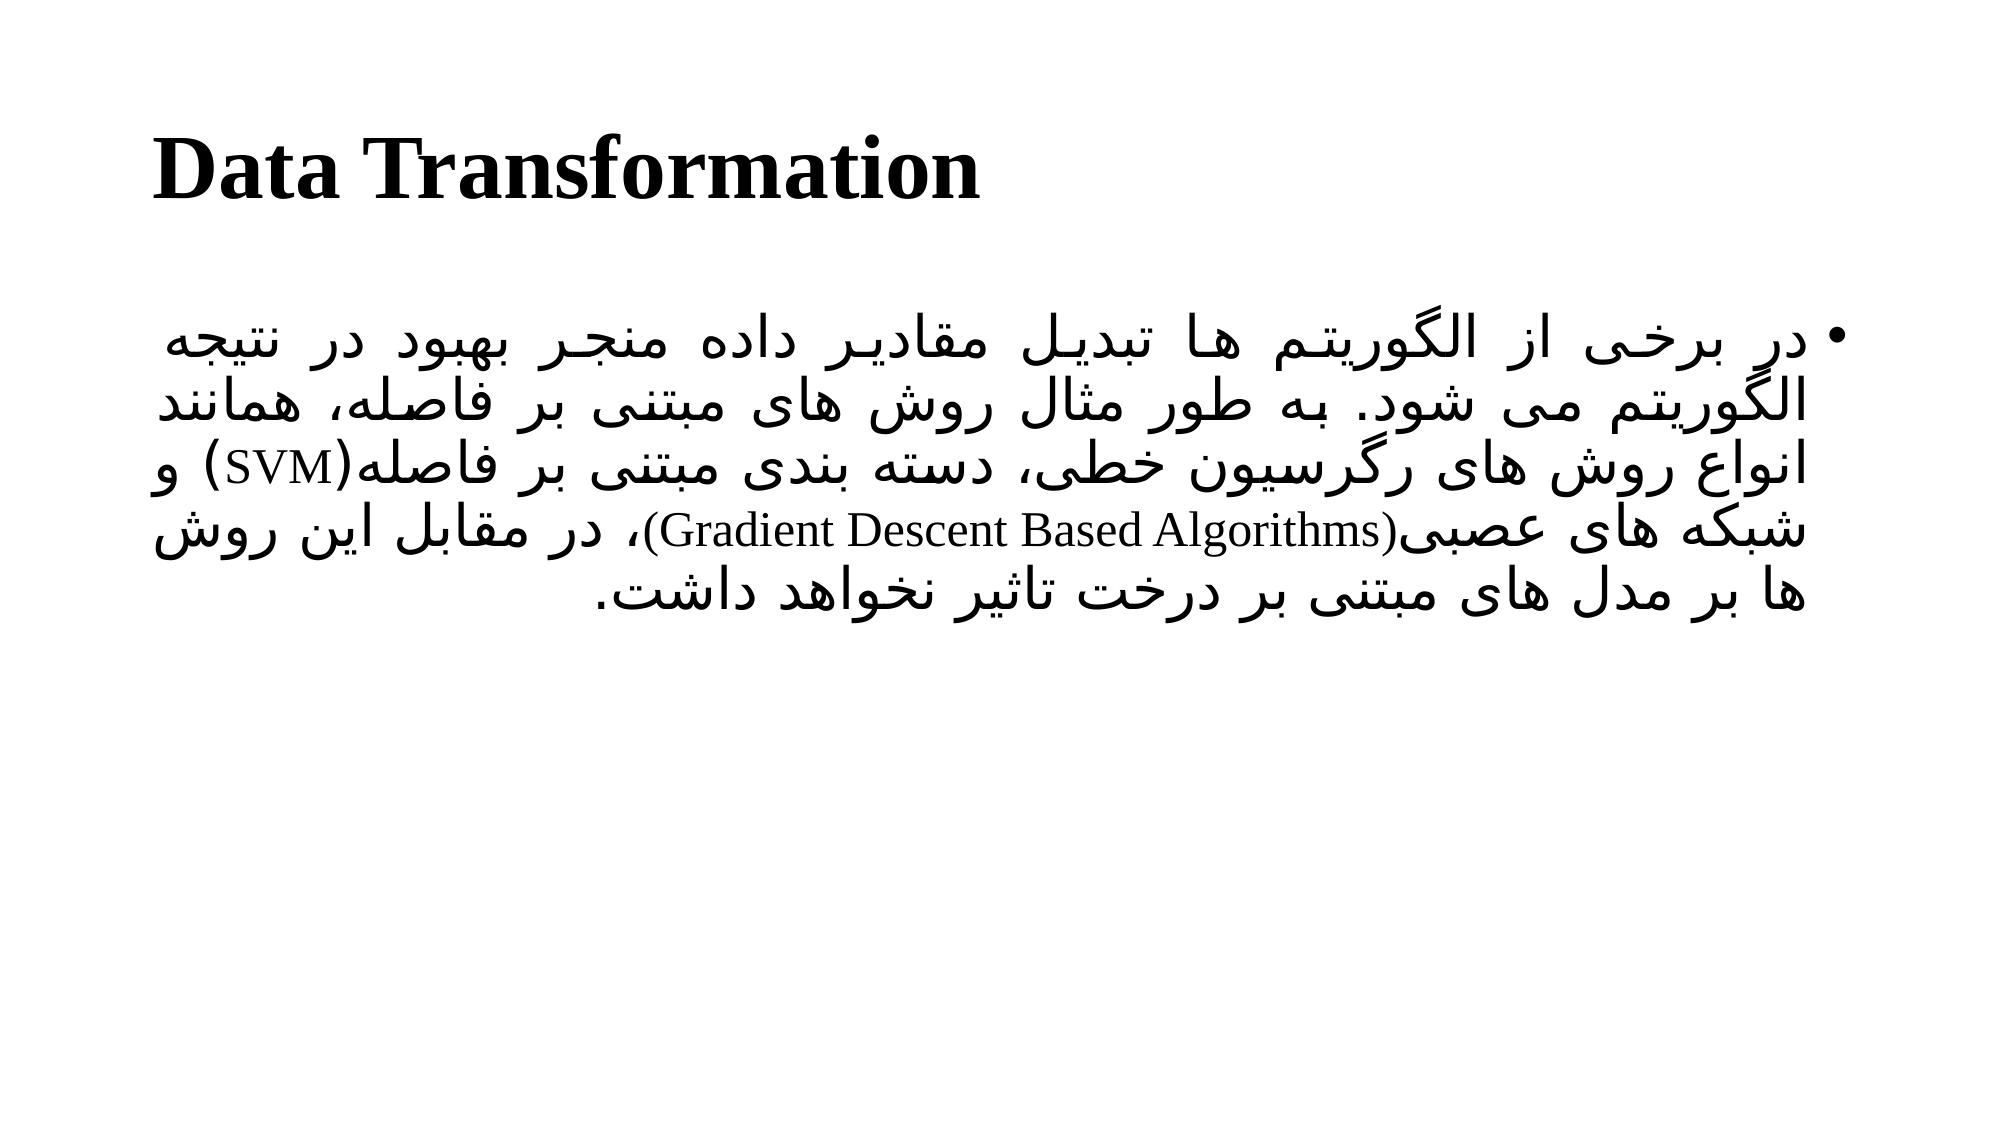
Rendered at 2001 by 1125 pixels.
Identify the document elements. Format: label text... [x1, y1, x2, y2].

list در برخی از الگوریتم ها تبدیل مقادیر داده منجر بهبود در نتیجه الگوریتم می شود. به طور مثال روش های مبتنی بر فاصله، همانند انواع روش های رگرسیون خطی، دسته بندی مبتنی بر فاصله(SVM) و شبکه های عصبی(Gradient Descent Based Algorithms)، در مقابل این روش ها بر مدل های مبتنی بر درخت تاثیر نخواهد داشت. [137, 299, 1863, 1014]
title Data Transformation [137, 59, 1863, 278]
